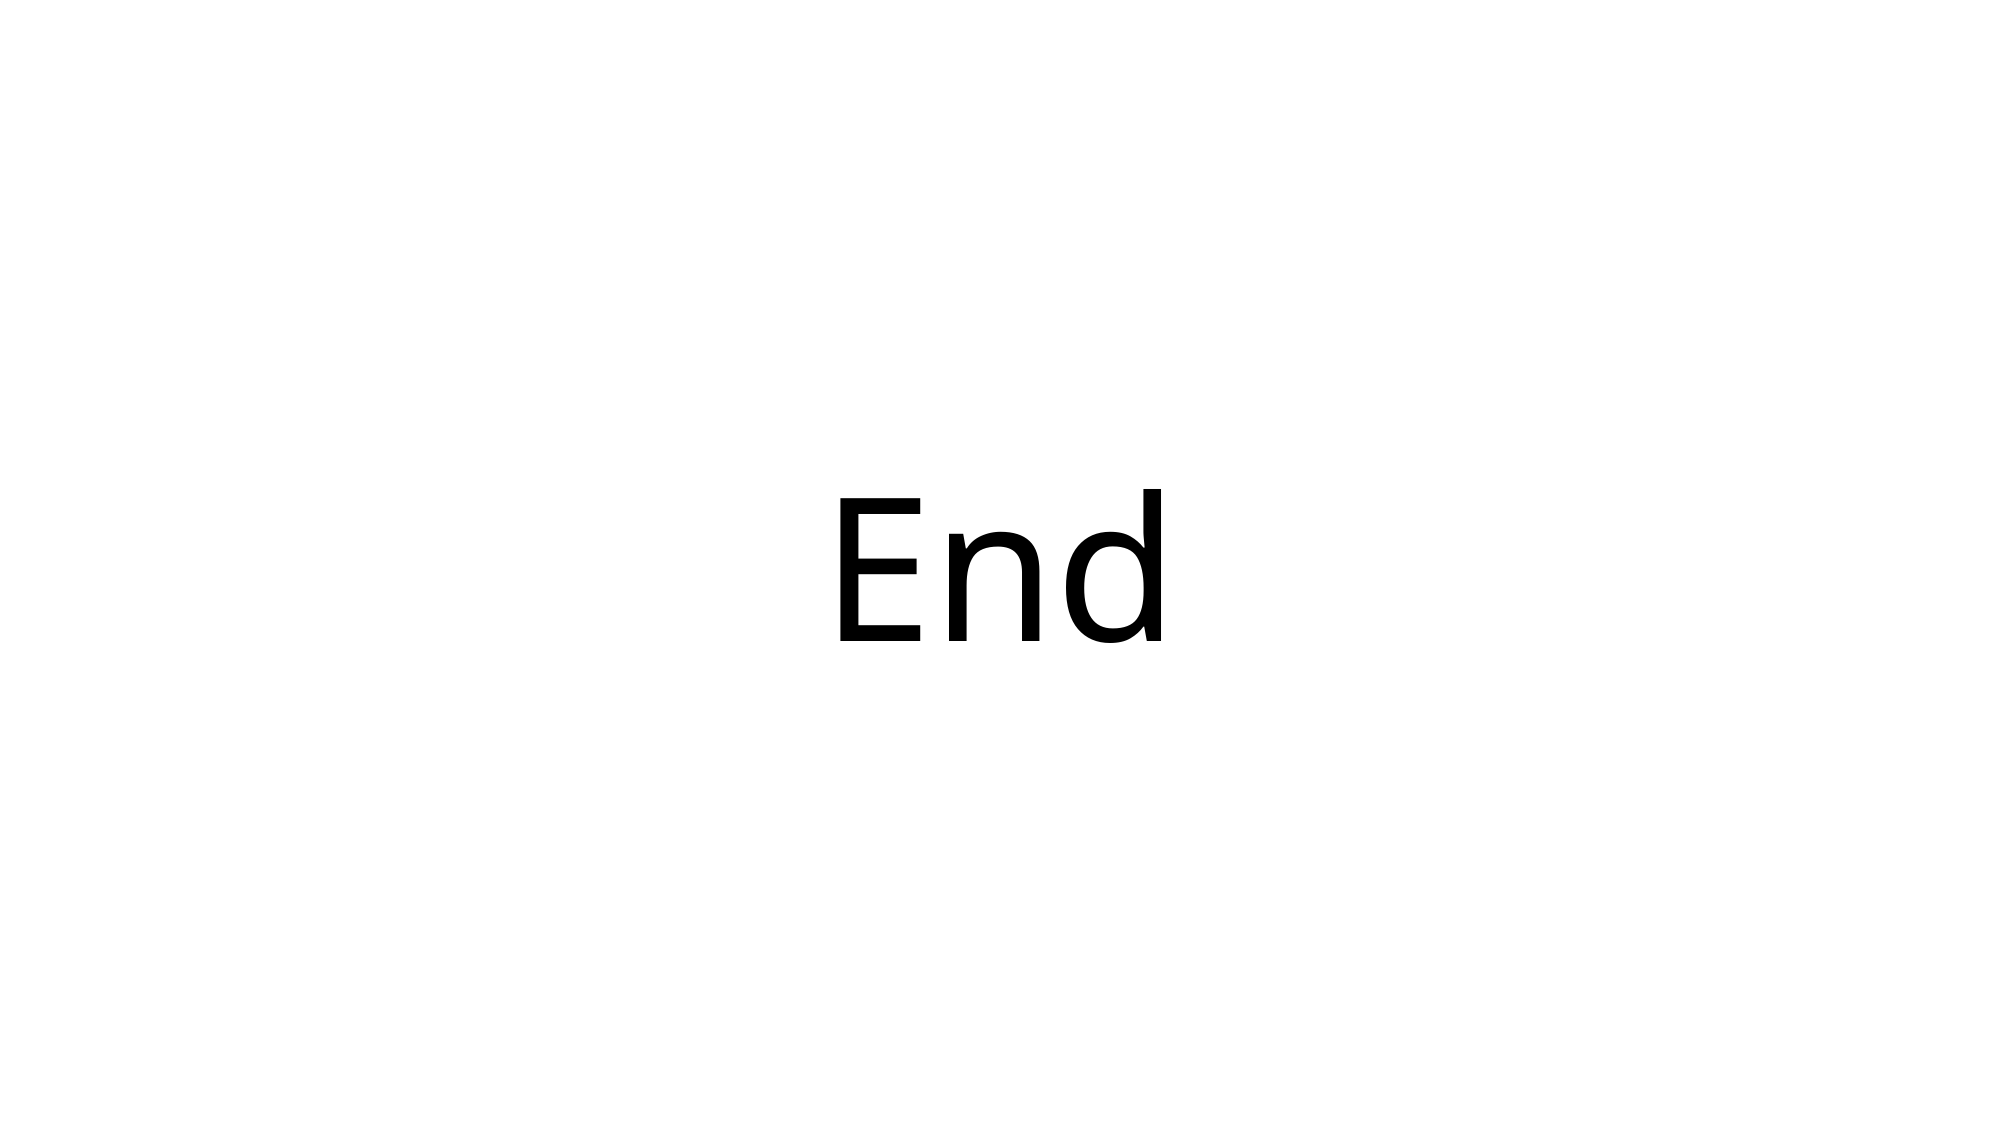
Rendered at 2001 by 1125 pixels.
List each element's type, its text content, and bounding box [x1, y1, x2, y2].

text_box End [765, 433, 1235, 689]
